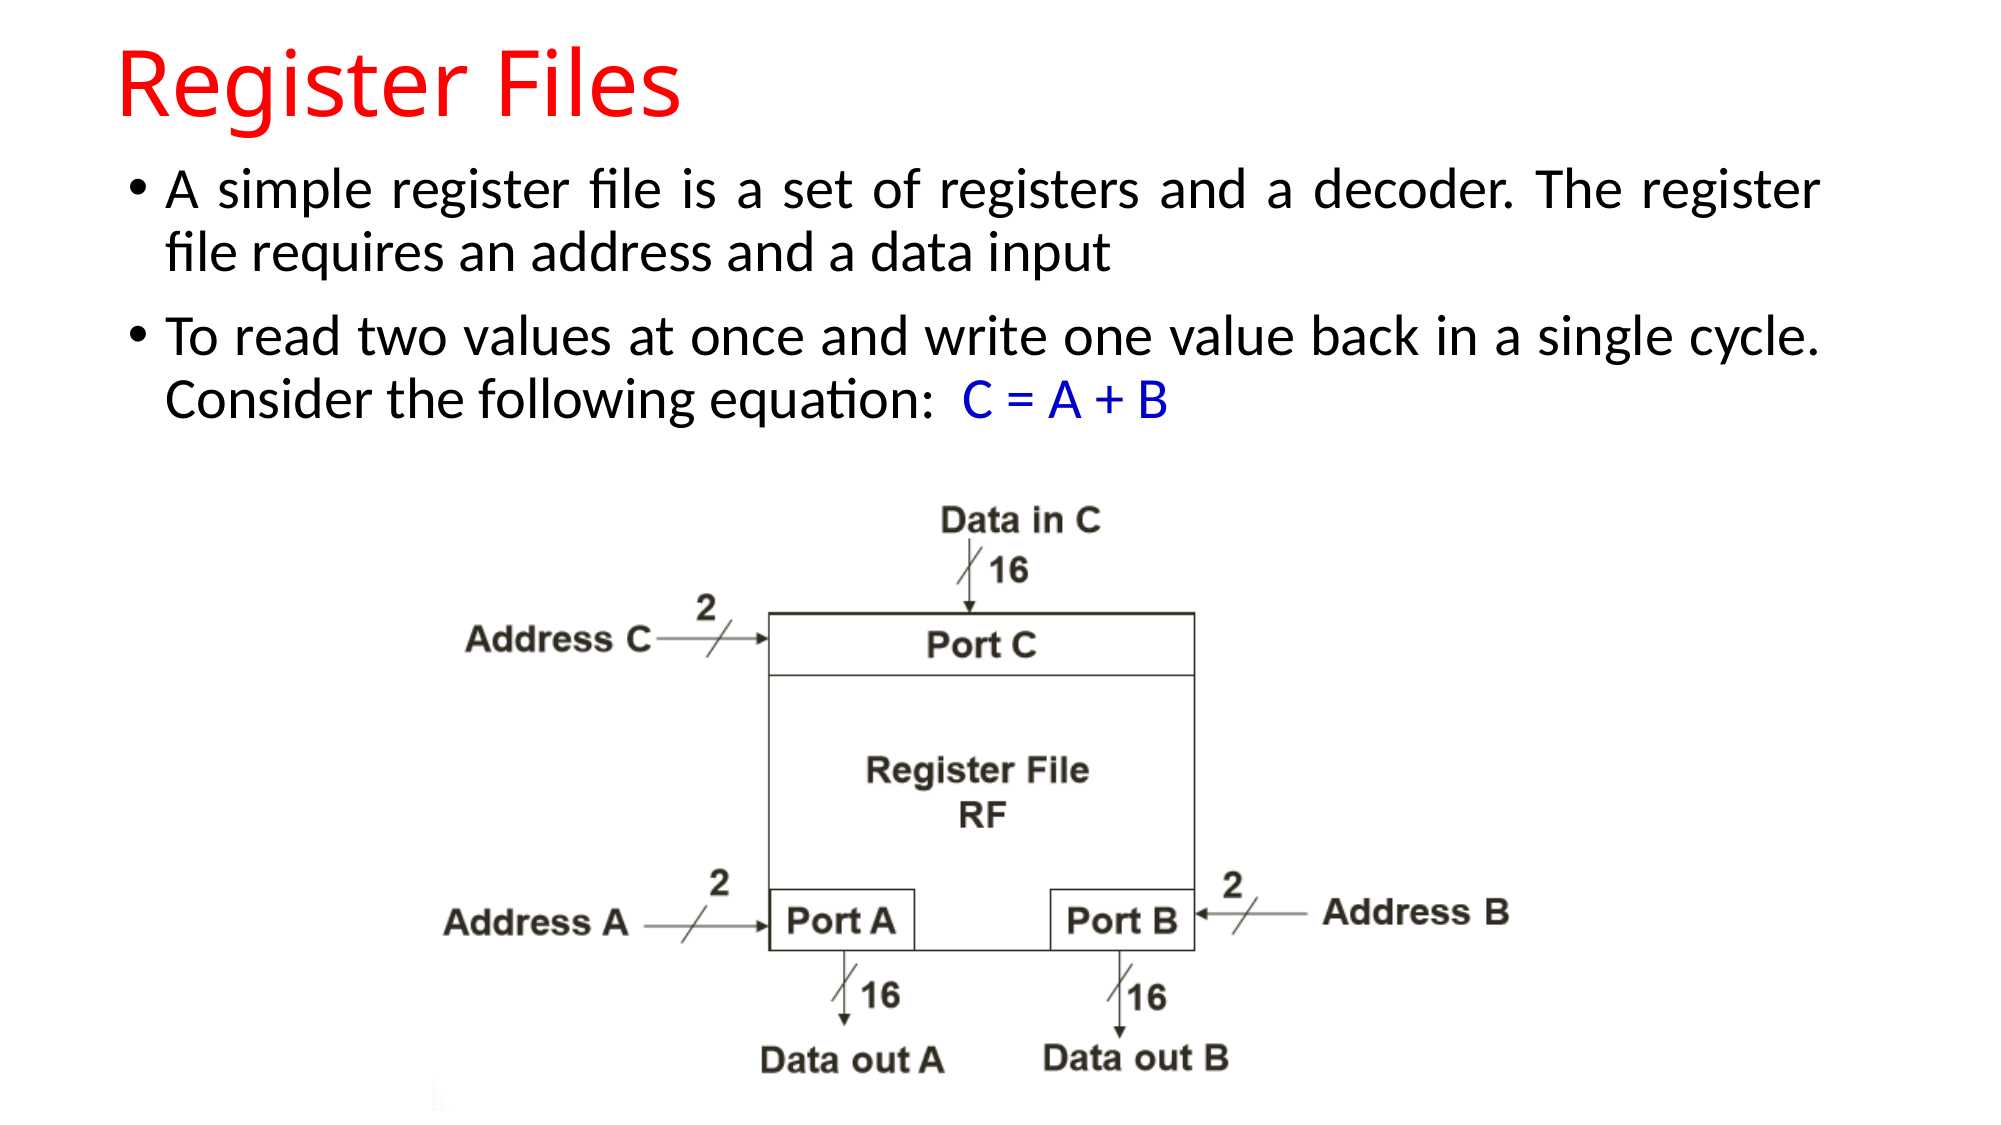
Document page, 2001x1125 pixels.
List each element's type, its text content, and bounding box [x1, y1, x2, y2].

picture [432, 470, 1568, 1111]
title Register Files [99, 22, 1825, 152]
list A simple register file is a set of registers and a decoder. The register file requires an address and a data input To read two values at once and write one value back in a single cycle. Consider the following equation: C = A + B [112, 151, 1838, 994]
